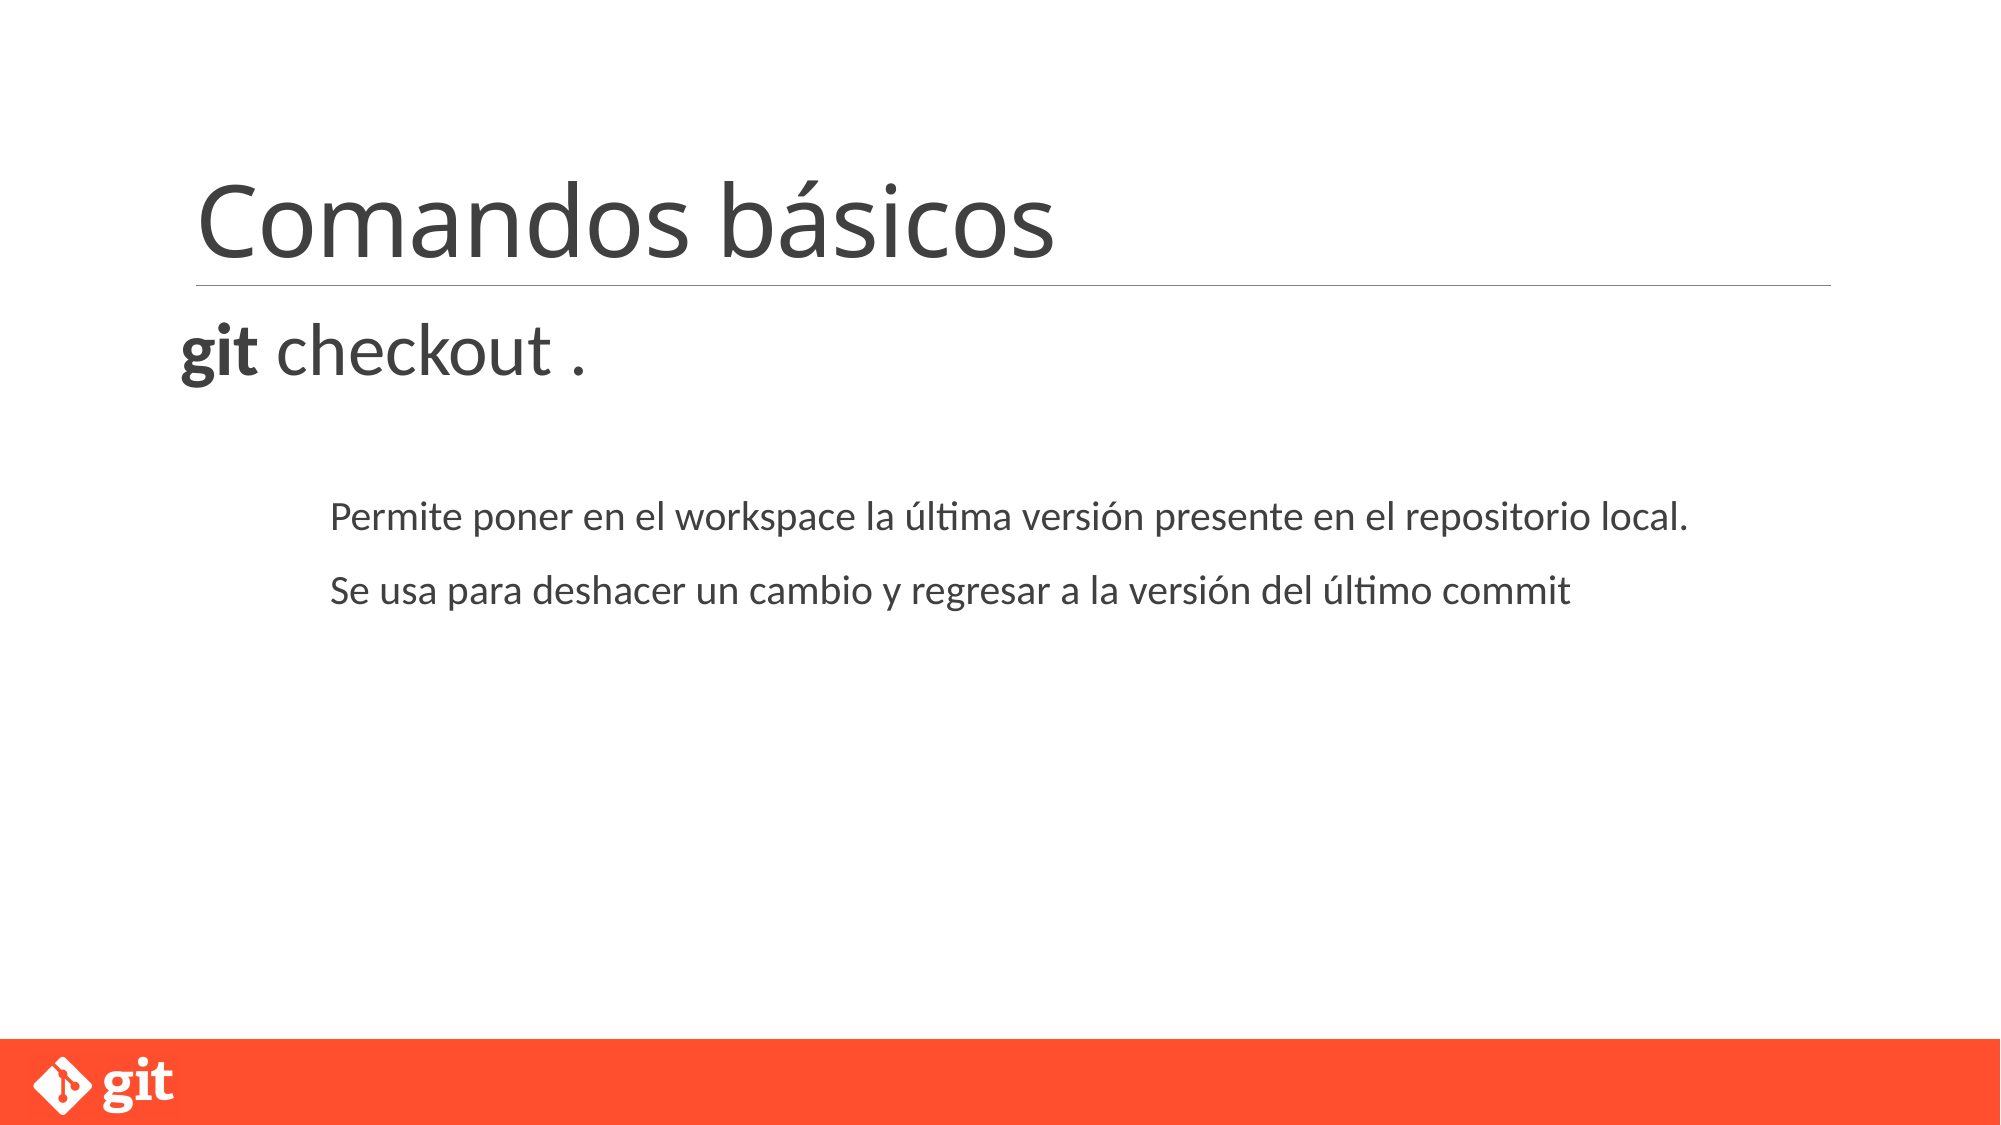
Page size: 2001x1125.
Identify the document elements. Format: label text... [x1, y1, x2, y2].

picture [26, 1053, 181, 1119]
title Comandos básicos [180, 47, 1830, 285]
list git checkout . Permite poner en el workspace la última versión presente en el repositorio local. Se usa para deshacer un cambio y regresar a la versión del último commit [180, 302, 1830, 963]
